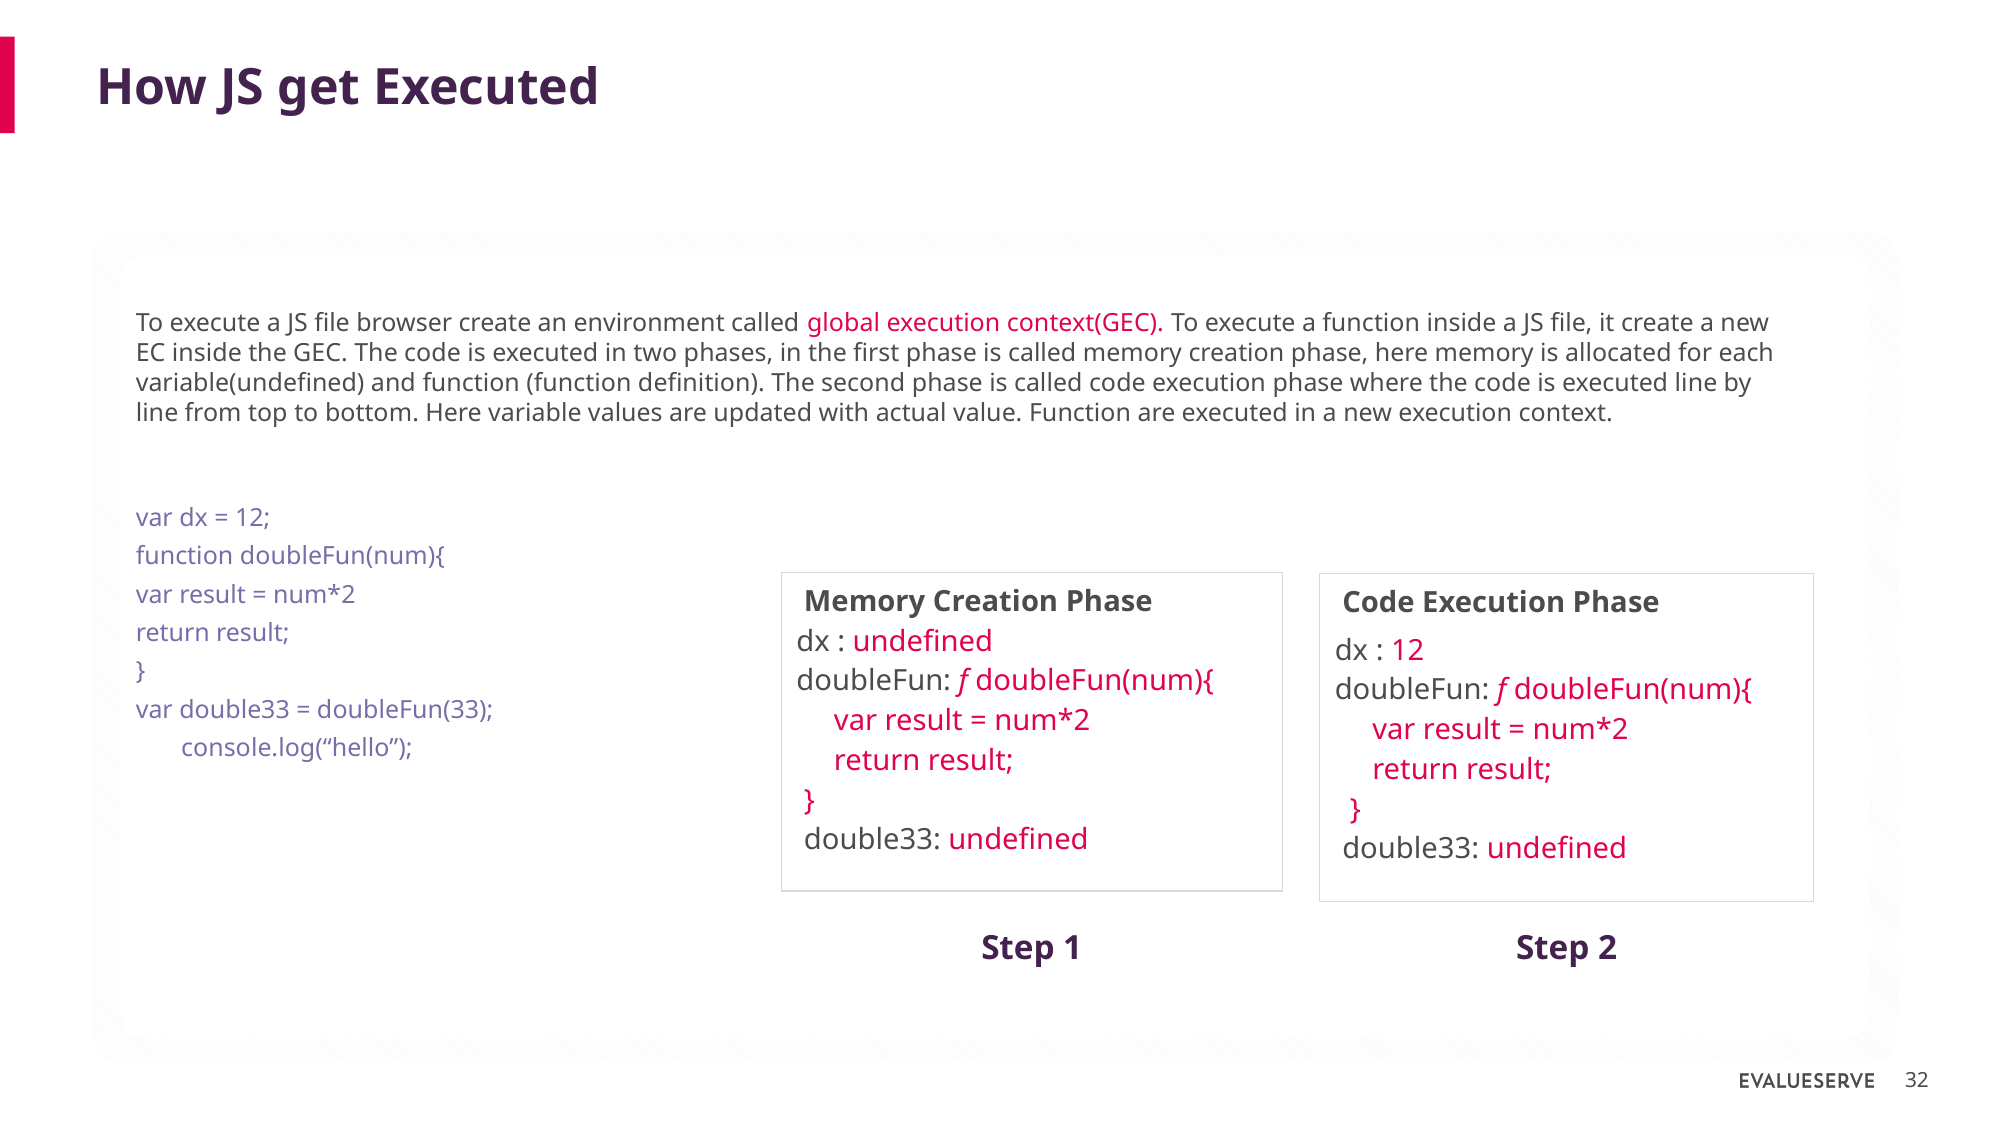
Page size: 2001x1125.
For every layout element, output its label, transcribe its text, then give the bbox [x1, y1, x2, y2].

text_box [92, 230, 1899, 1064]
text_box var dx = 12; function doubleFun(num){ var result = num*2 return result; } var double33 = doubleFun(33); console.log(“hello”); [121, 494, 878, 769]
slide_number 32 [1885, 1061, 1949, 1100]
table_header Code Execution Phase dx : 12 doubleFun: f doubleFun(num){ var result = num*2 return result; } double33: undefined [1320, 574, 1813, 901]
text_box Step 2 [1426, 923, 1708, 974]
text_box [119, 253, 1872, 1040]
table_header Memory Creation Phase dx : undefined doubleFun: f doubleFun(num){ var result = num*2 return result; } double33: undefined [782, 573, 1282, 890]
text_box Step 1 [891, 923, 1173, 974]
title How JS get Executed [96, 36, 1898, 134]
text_box To execute a JS file browser create an environment called global execution context(GEC). To execute a function inside a JS file, it create a new EC inside the GEC. The code is executed in two phases, in the first phase is called memory creation phase, here memory is allocated for each variable(undefined) and function (function definition). The second phase is called code execution phase where the code is executed line by line from top to bottom. Here variable values are updated with actual value. Function are executed in a new execution context. [121, 299, 1814, 434]
picture [1740, 1073, 1874, 1088]
